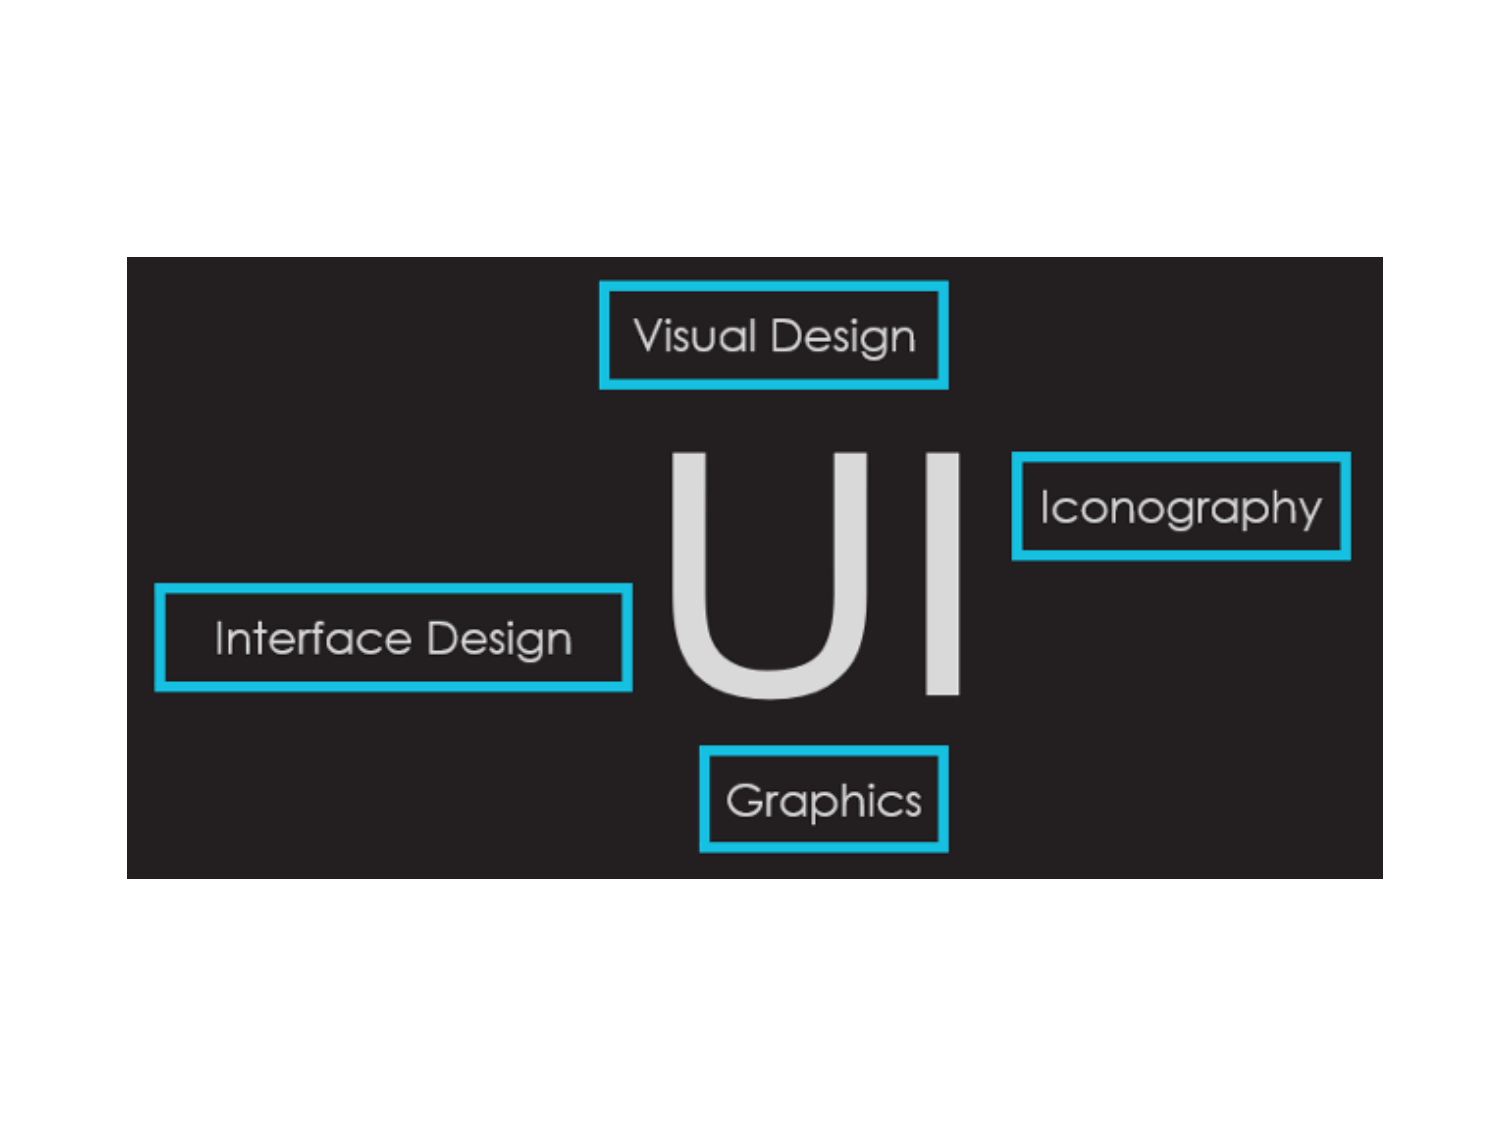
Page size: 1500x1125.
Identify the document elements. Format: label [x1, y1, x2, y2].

picture [127, 257, 1383, 880]
